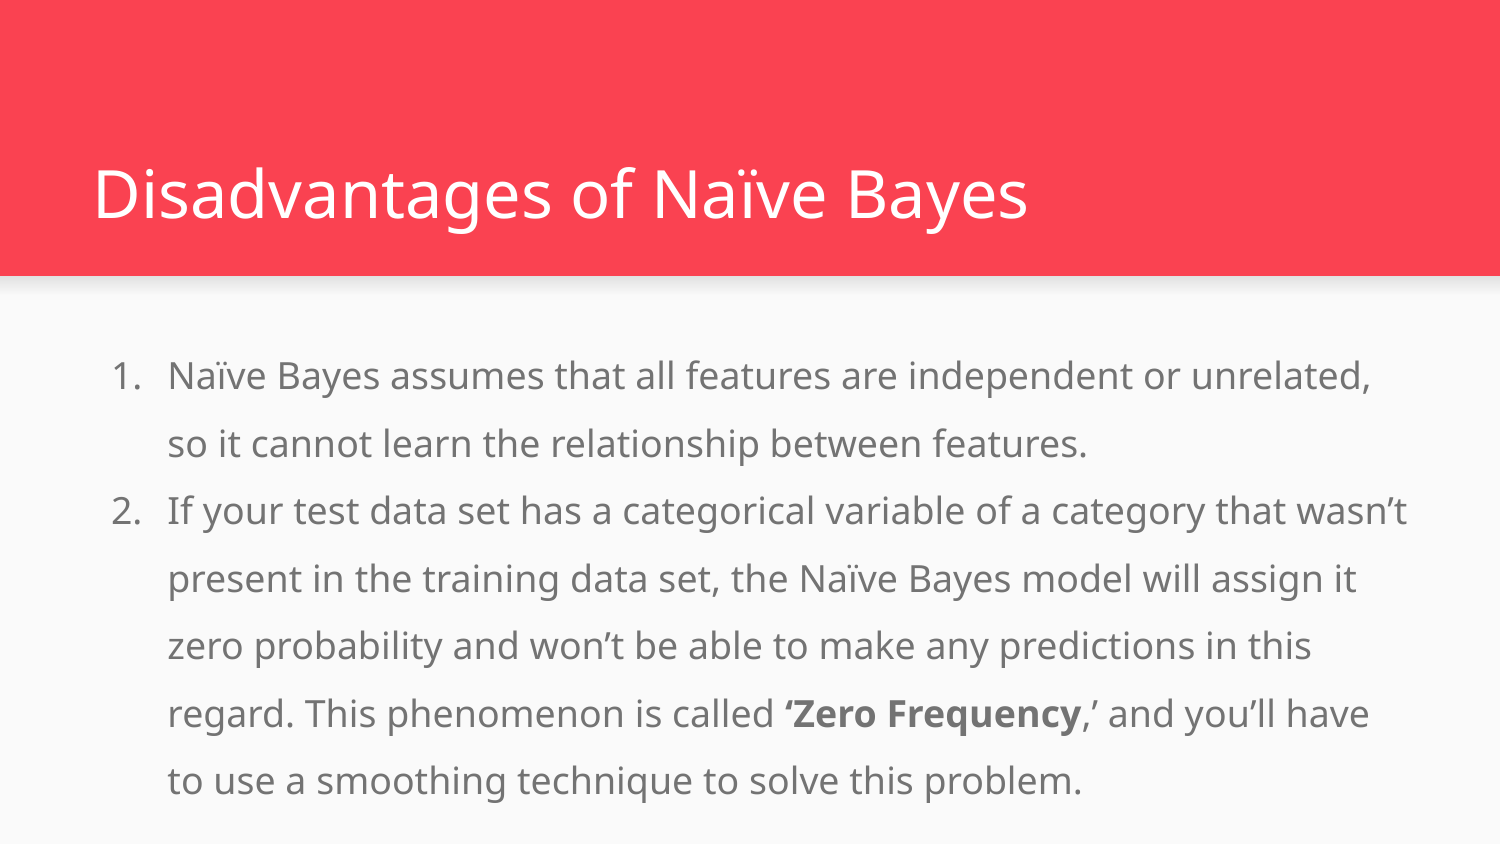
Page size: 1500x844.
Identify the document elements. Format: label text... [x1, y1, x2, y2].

list Naïve Bayes assumes that all features are independent or unrelated, so it cannot learn the relationship between features. If your test data set has a categorical variable of a category that wasn’t present in the training data set, the Naïve Bayes model will assign it zero probability and won’t be able to make any predictions in this regard. This phenomenon is called ‘Zero Frequency,’ and you’ll have to use a smoothing technique to solve this problem. [77, 314, 1427, 760]
title Disadvantages of Naïve Bayes [77, 121, 1427, 248]
